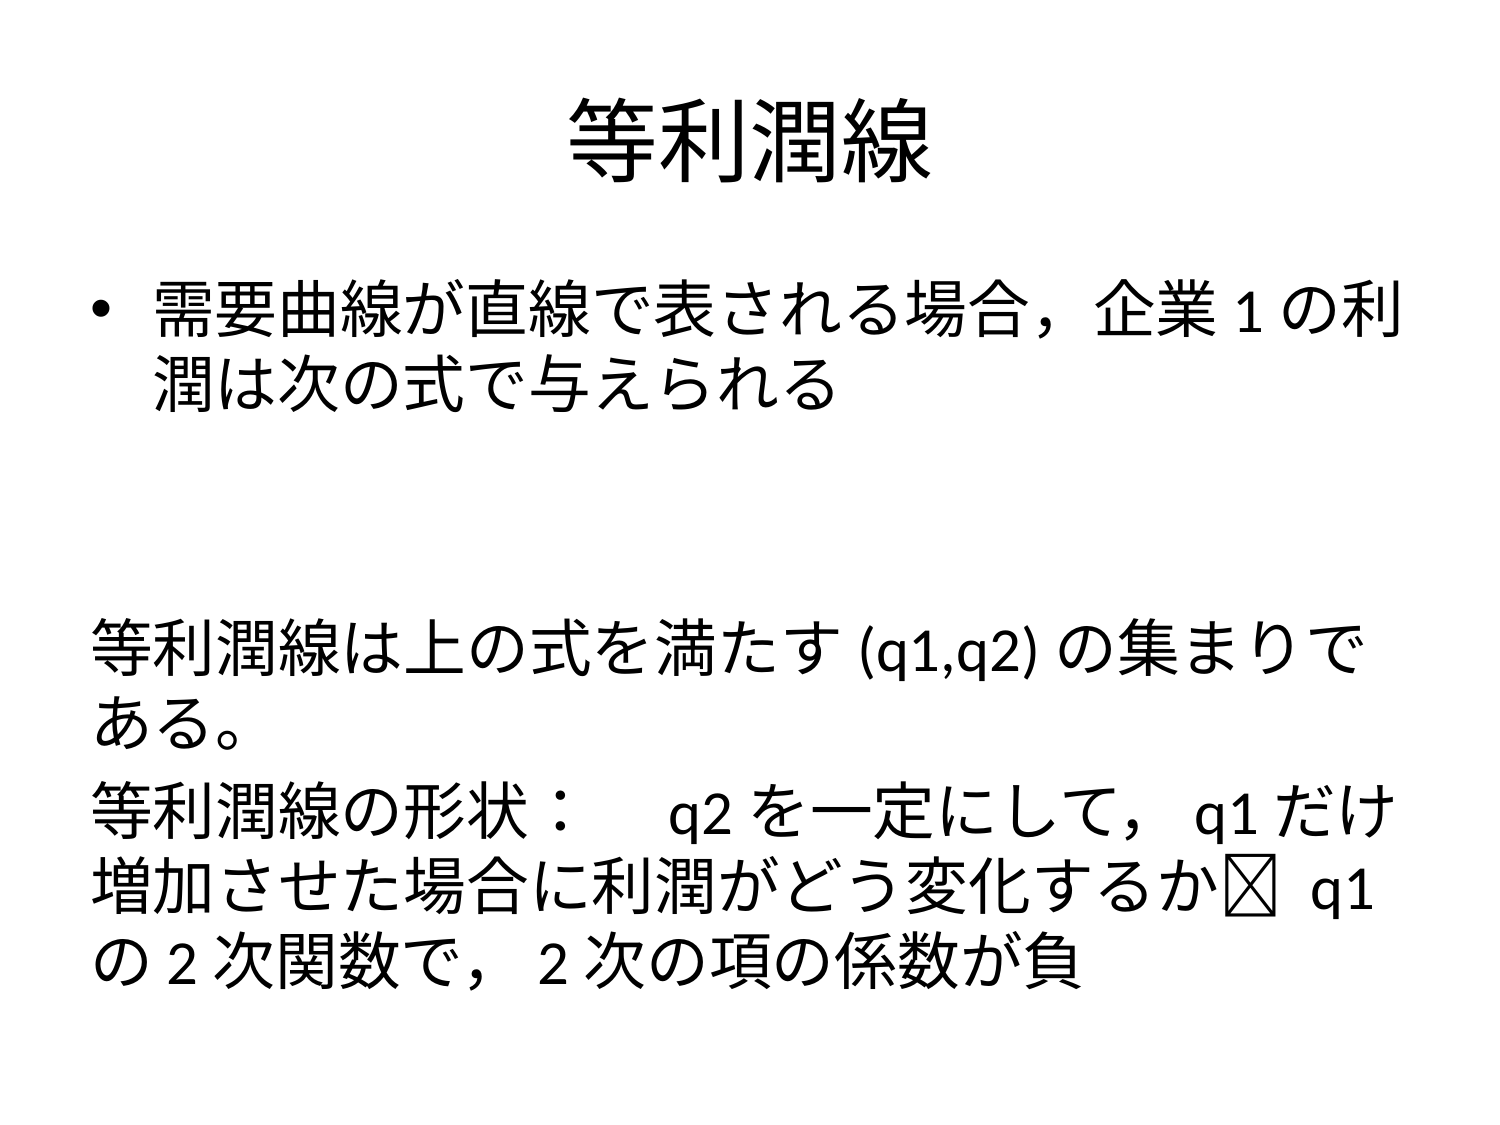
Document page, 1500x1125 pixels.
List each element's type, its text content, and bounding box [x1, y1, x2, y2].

title 等利潤線 [75, 45, 1425, 233]
